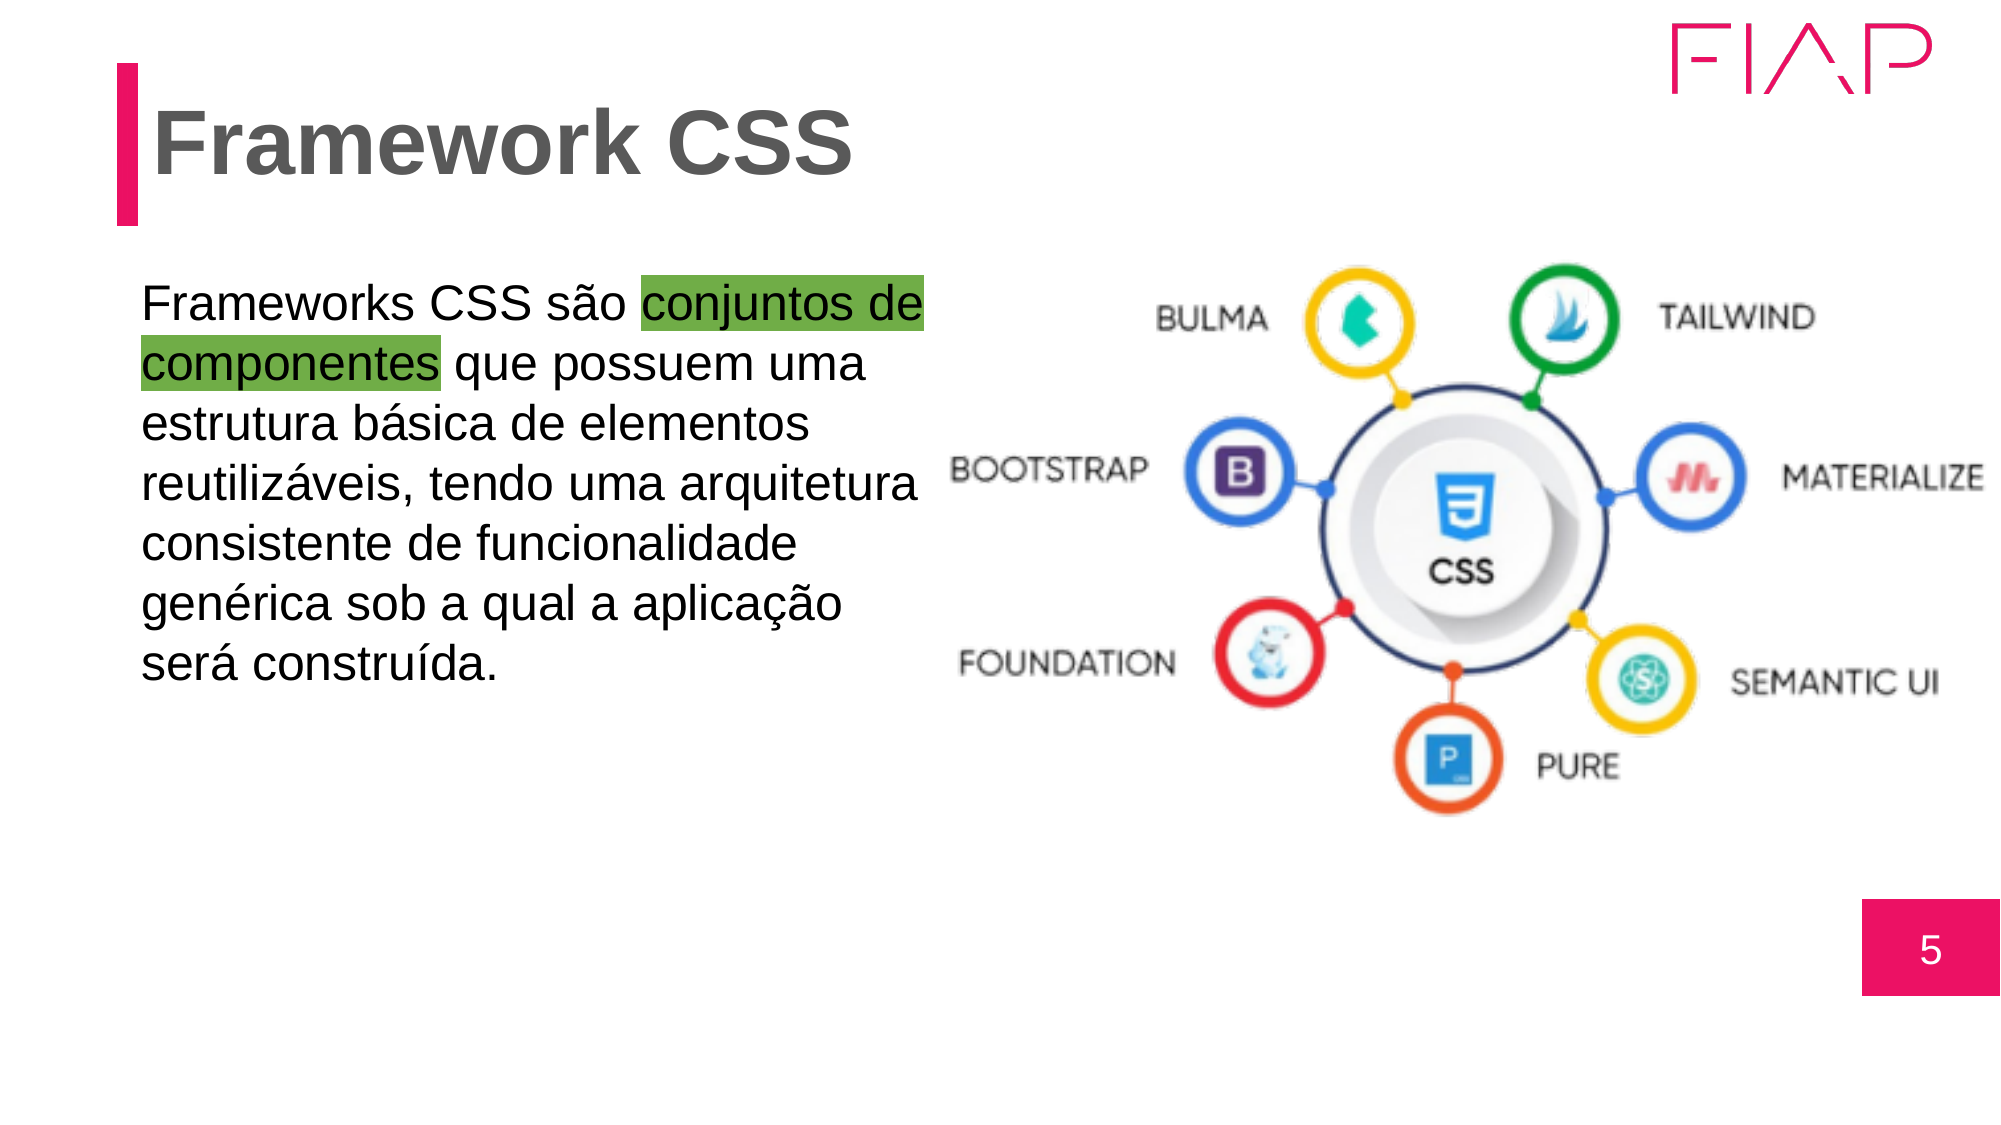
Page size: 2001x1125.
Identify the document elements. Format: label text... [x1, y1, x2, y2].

slide_number ‹#› [1862, 917, 2000, 978]
title Framework CSS [137, 63, 1828, 226]
picture [117, 63, 137, 226]
text_box Frameworks CSS são conjuntos de componentes que possuem uma estrutura básica de elementos reutilizáveis, tendo uma arquitetura consistente de funcionalidade genérica sob a qual a aplicação será construída. [125, 255, 856, 792]
picture [1862, 978, 2000, 996]
picture [1862, 899, 2000, 917]
picture [861, 196, 2001, 875]
picture [1672, 23, 1932, 94]
